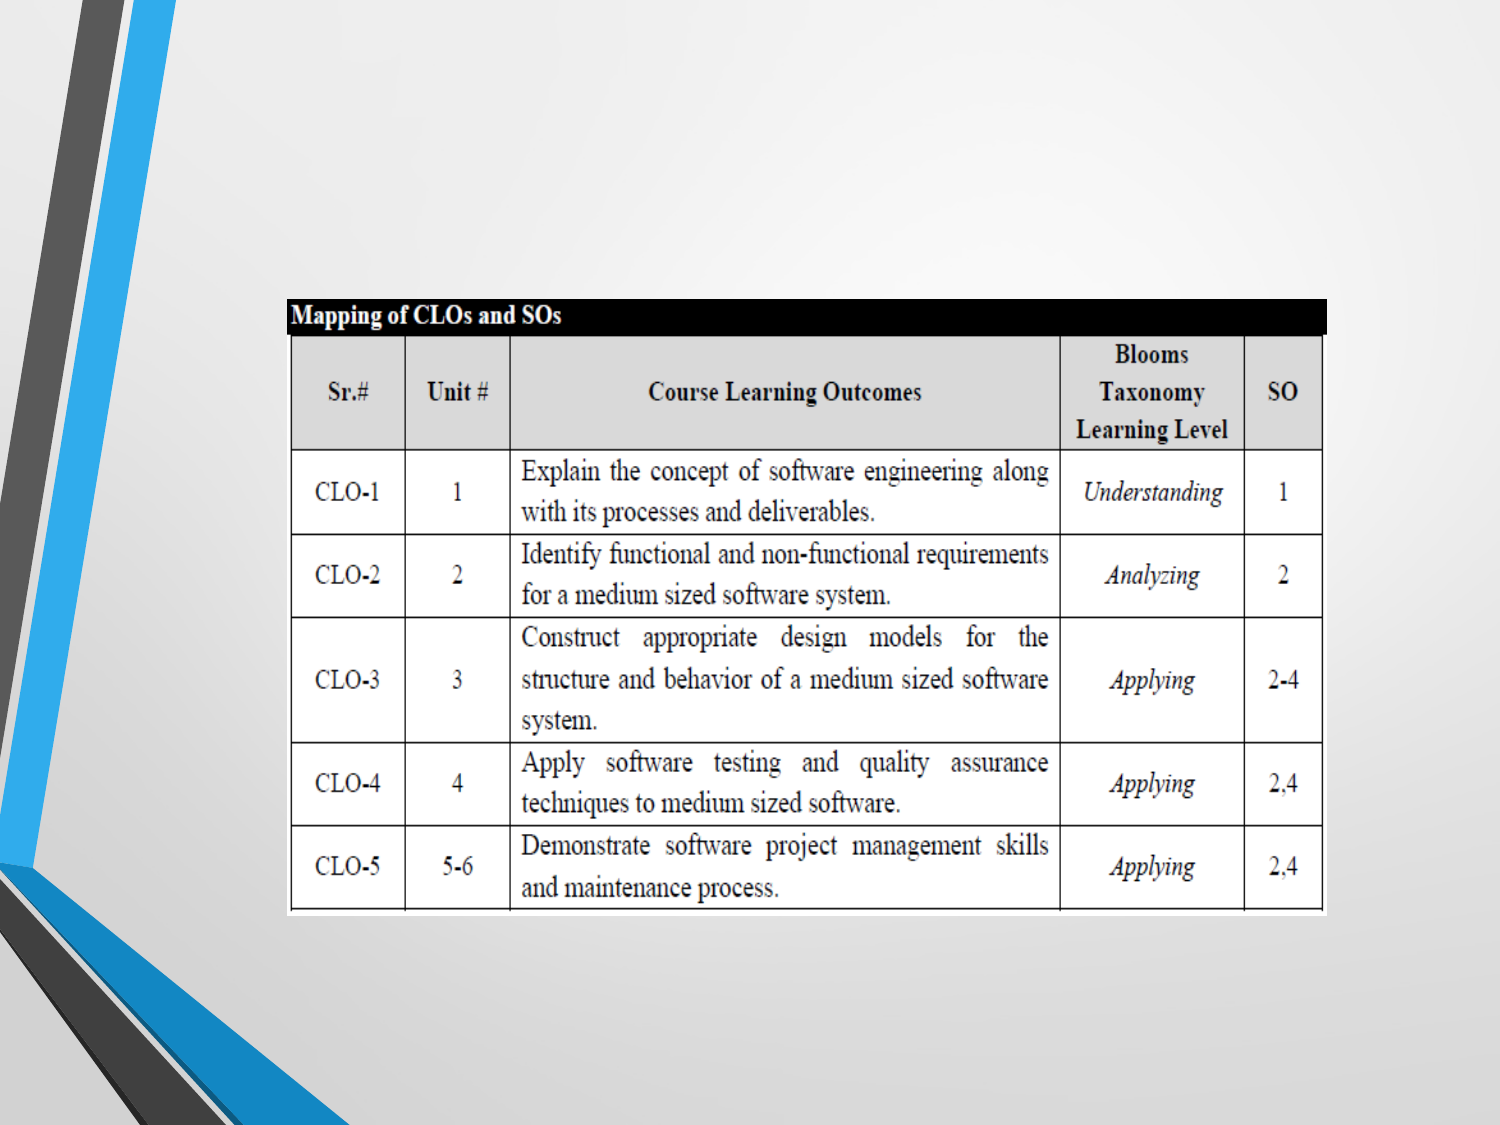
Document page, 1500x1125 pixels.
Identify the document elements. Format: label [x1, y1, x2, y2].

picture [287, 299, 1327, 916]
